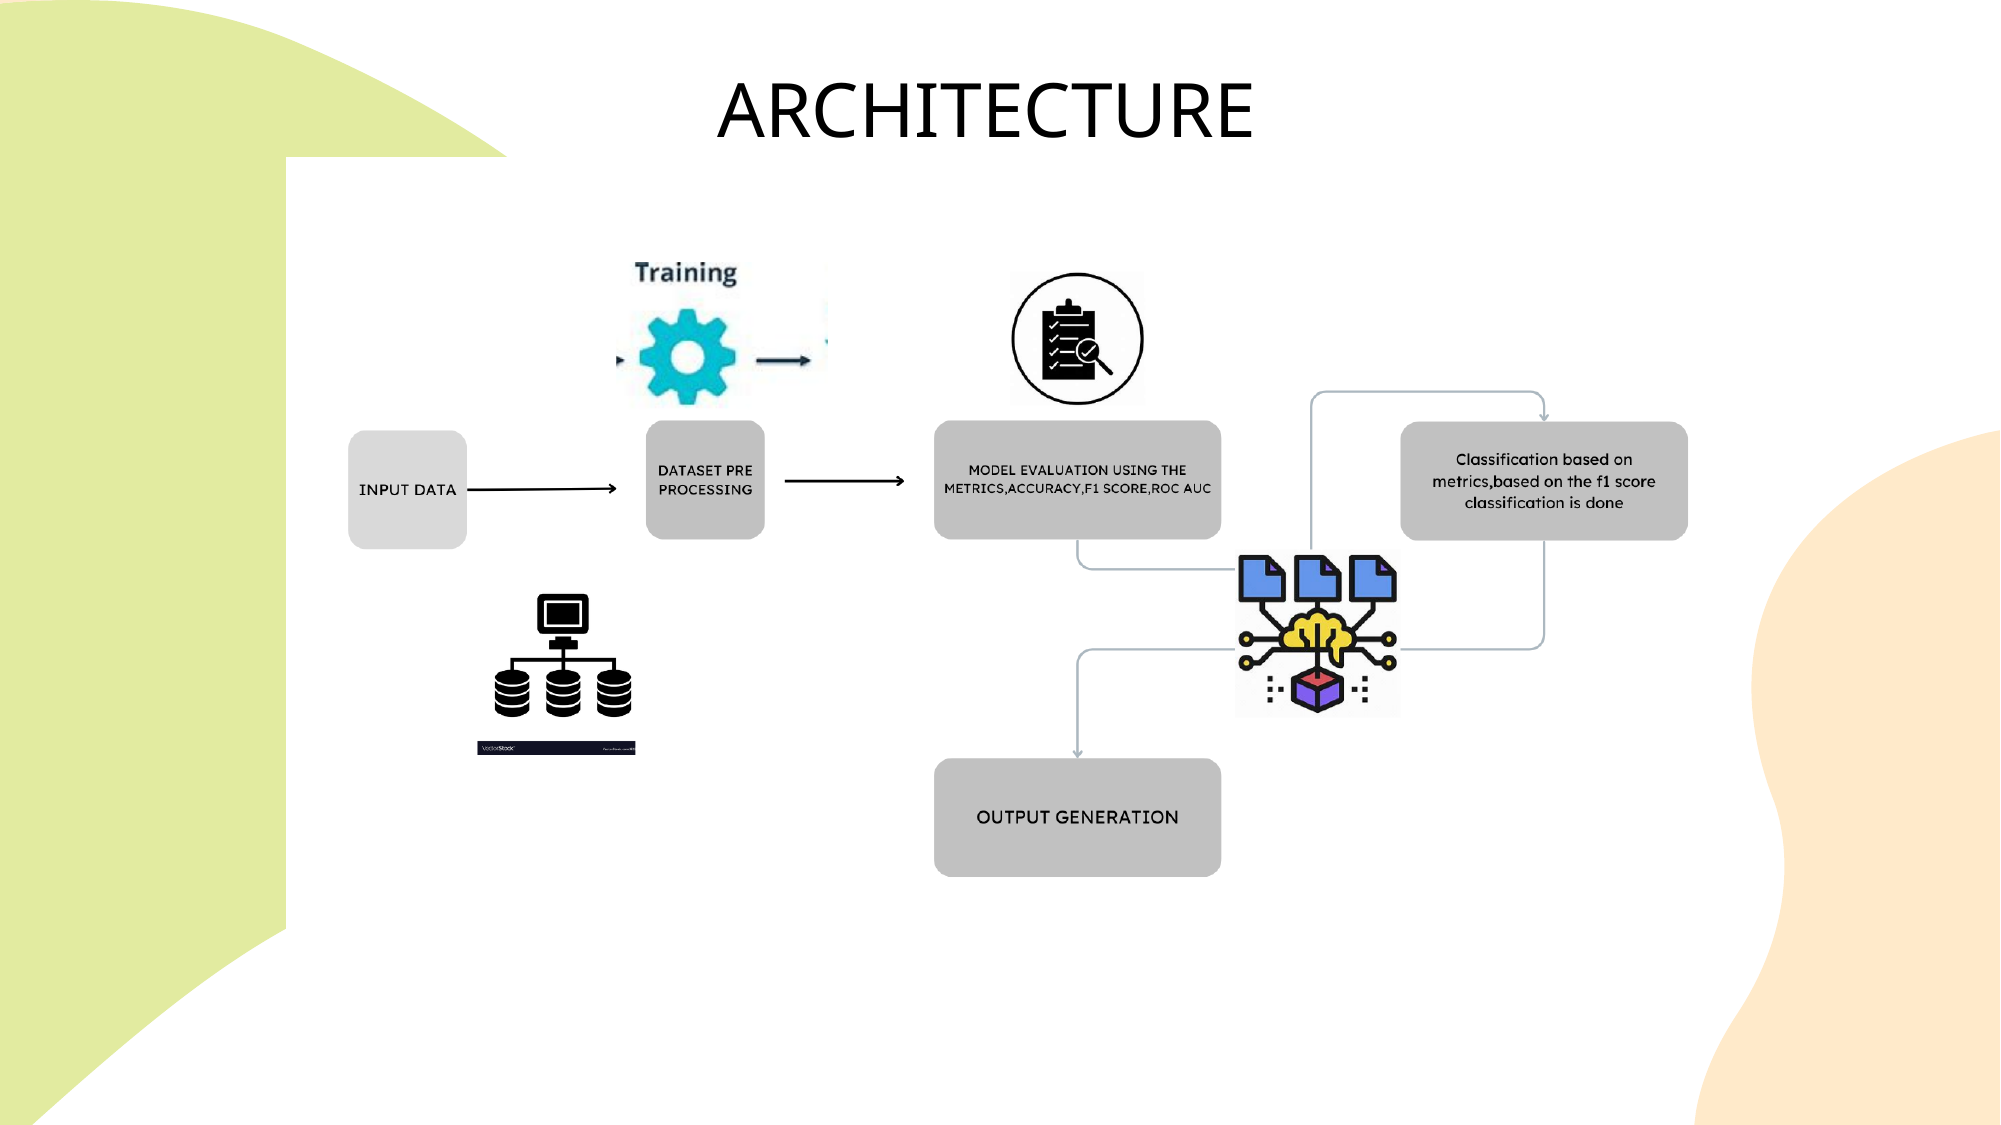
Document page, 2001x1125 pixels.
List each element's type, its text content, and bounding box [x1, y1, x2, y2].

text_box [1694, 430, 2000, 1125]
picture [286, 157, 1750, 981]
text_box [0, 0, 67, 4]
text_box ARCHITECTURE [702, 54, 1454, 157]
text_box [0, 0, 508, 1125]
